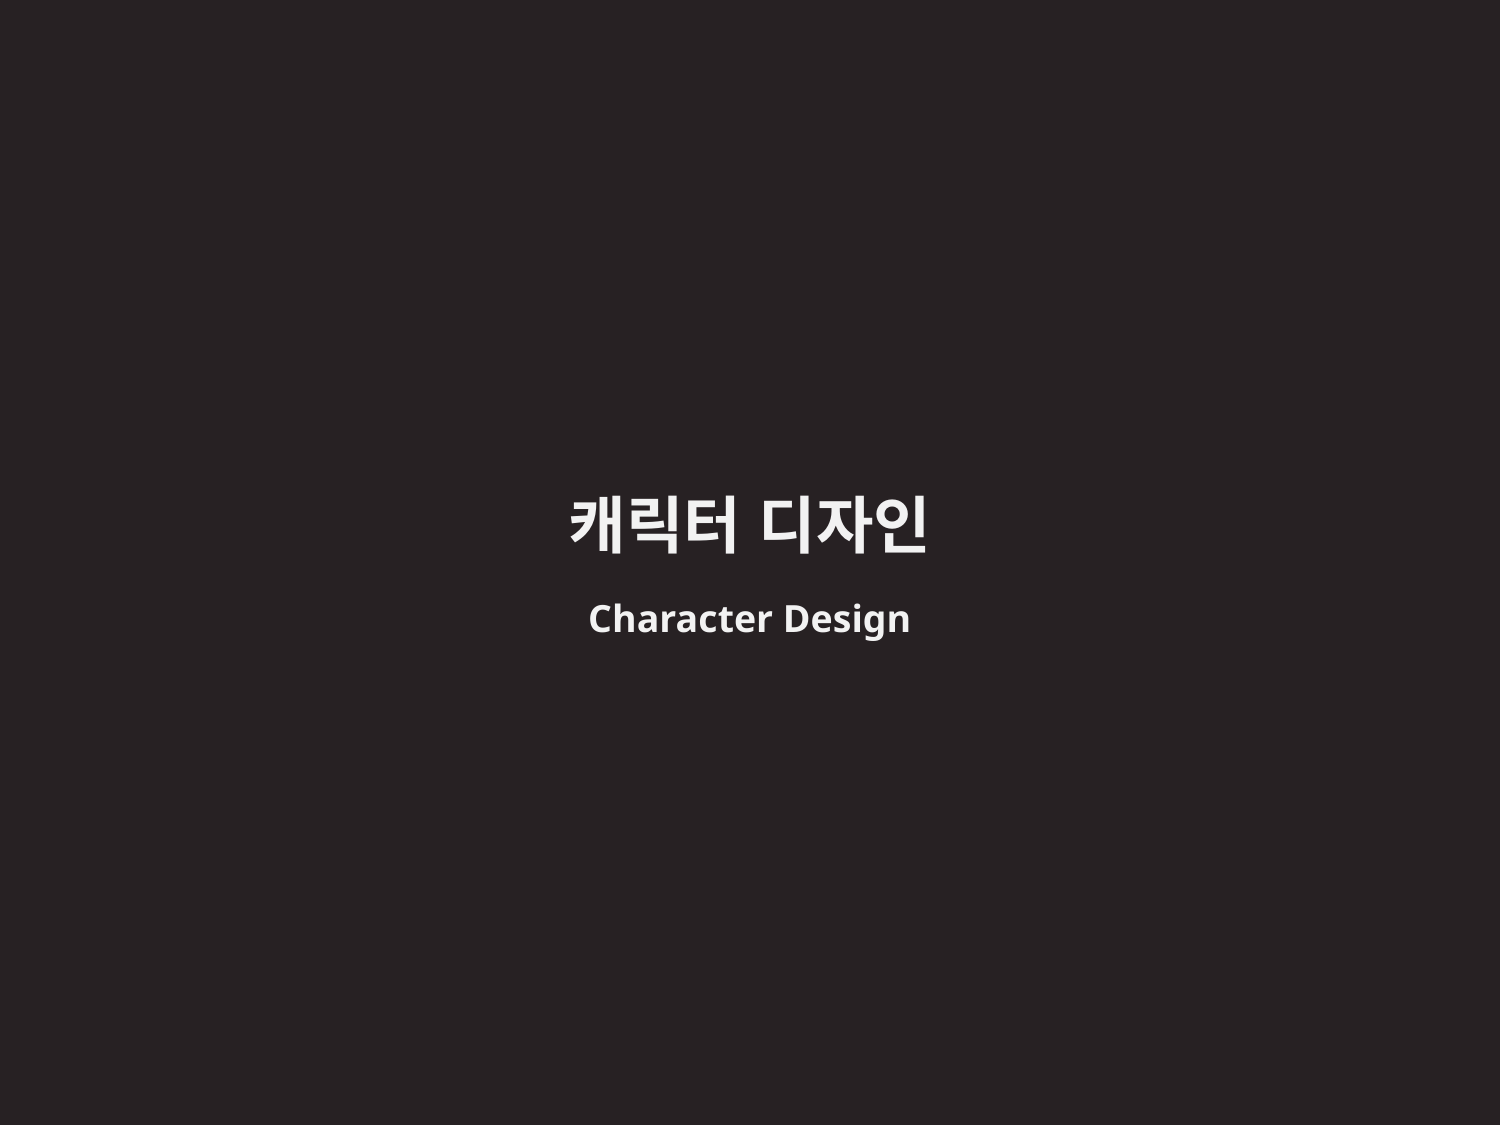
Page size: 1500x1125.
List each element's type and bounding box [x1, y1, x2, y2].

text_box [425, 478, 1075, 649]
